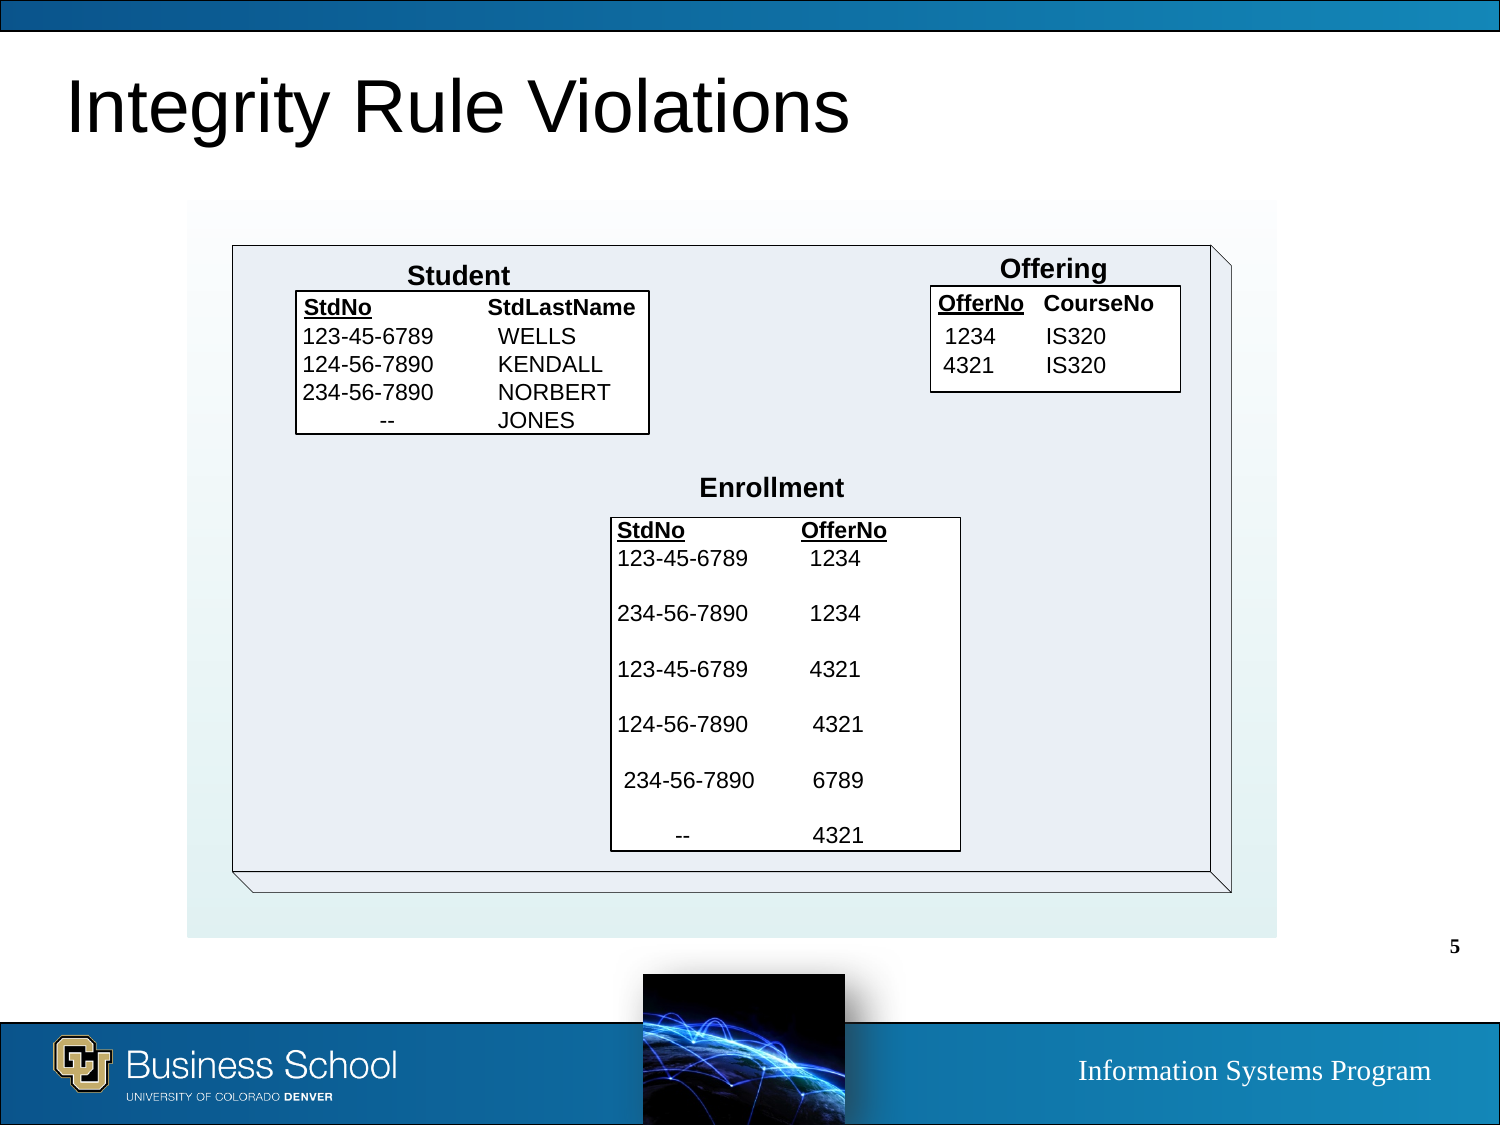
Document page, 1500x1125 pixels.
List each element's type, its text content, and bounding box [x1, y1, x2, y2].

title Integrity Rule Violations [49, 49, 1426, 163]
picture [643, 974, 845, 1125]
picture [53, 1034, 396, 1101]
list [187, 199, 1277, 938]
